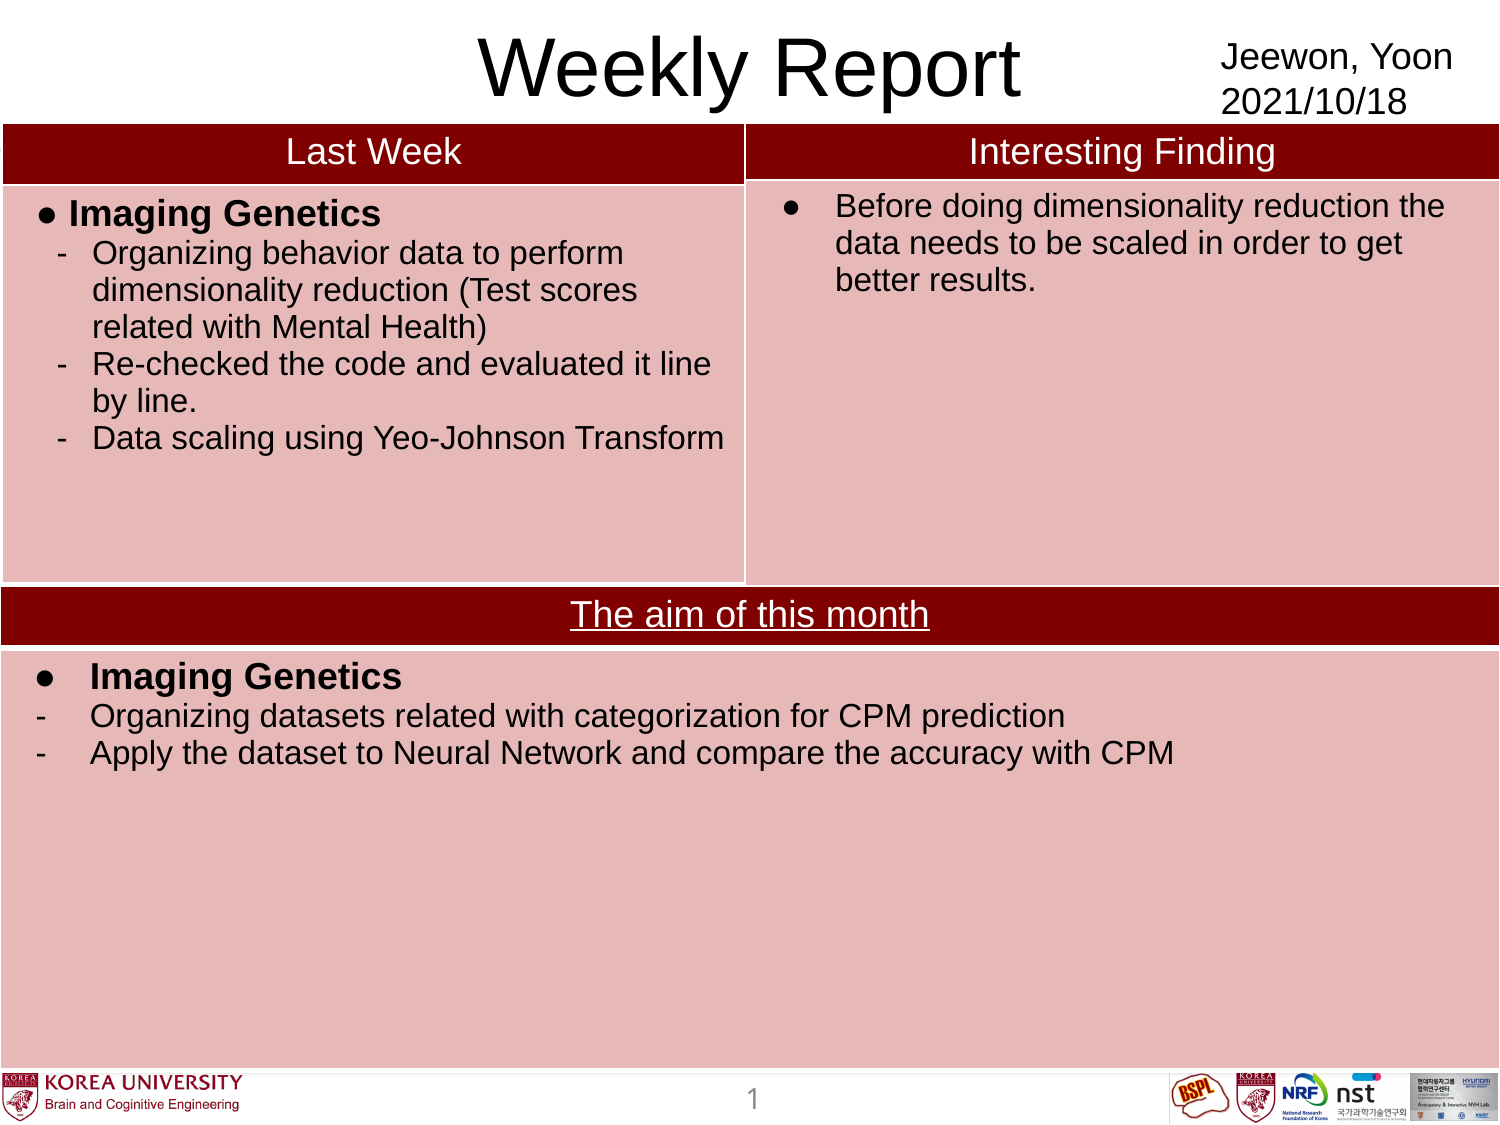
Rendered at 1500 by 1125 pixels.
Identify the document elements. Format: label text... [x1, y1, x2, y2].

table_header The aim of this month [1, 587, 1499, 645]
table_header Last Week [3, 124, 744, 184]
text_box Jeewon, Yoon 2021/10/18 [1205, 24, 1500, 80]
table_cell Imaging Genetics Organizing behavior data to perform dimensionality reduction (Test scores related with Mental Health) Re-checked the code and evaluated it line by line. Data scaling using Yeo-Johnson Transform [3, 186, 744, 582]
picture [2, 1073, 247, 1124]
text_box Weekly Report [2, 3, 1498, 123]
table_header Interesting Finding [746, 124, 1499, 179]
text_box ‹#› [427, 1070, 777, 1125]
picture [1169, 1073, 1500, 1124]
table_cell Imaging Genetics Organizing datasets related with categorization for CPM prediction Apply the dataset to Neural Network and compare the accuracy with CPM [1, 651, 1499, 1068]
table_cell Before doing dimensionality reduction the data needs to be scaled in order to get better results. [746, 181, 1499, 585]
